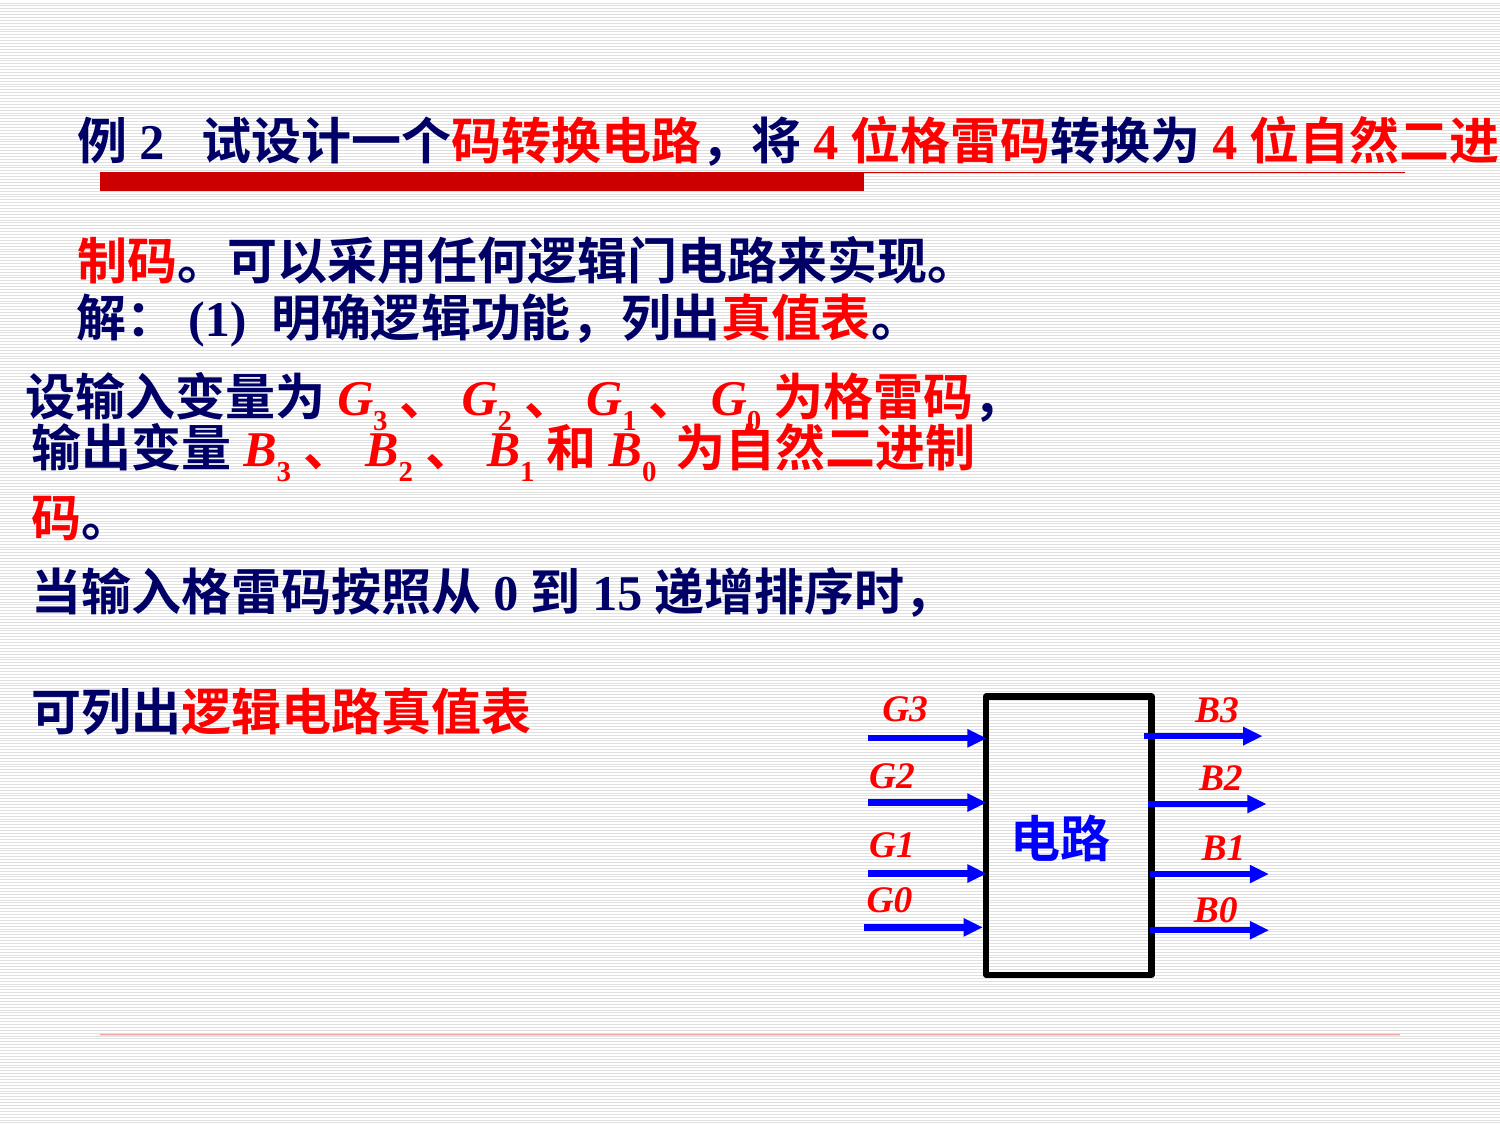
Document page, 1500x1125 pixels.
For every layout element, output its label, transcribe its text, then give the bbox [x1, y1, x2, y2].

text_box B2 [1184, 745, 1258, 803]
text_box 设输入变量为G3、G2、G1、G0为格雷码， [10, 357, 1062, 444]
text_box B0 [1179, 931, 1253, 938]
text_box G1 [854, 812, 930, 873]
text_box [986, 696, 1152, 975]
text_box 输出变量B3、B2、B1和B0 为自然二进制码。 [16, 408, 1029, 555]
text_box [16, 84, 336, 357]
text_box 例2 试设计一个码转换电路，将4位格雷码转换为4位自然二进 制码。可以采用任何逻辑门电路来实现。 [62, 42, 1500, 298]
text_box 解：(1) 明确逻辑功能，列出真值表。 [336, 279, 1069, 354]
text_box B1 [1186, 815, 1261, 873]
text_box B3 [1180, 677, 1254, 736]
text_box G2 [854, 744, 930, 804]
text_box 当输入格雷码按照从0到15递增排序时， 可列出逻辑电路真值表 [16, 555, 928, 748]
text_box 电路 [995, 800, 1126, 876]
text_box B0 [1179, 877, 1253, 930]
text_box G3 [867, 677, 943, 737]
text_box G0 [851, 867, 928, 928]
